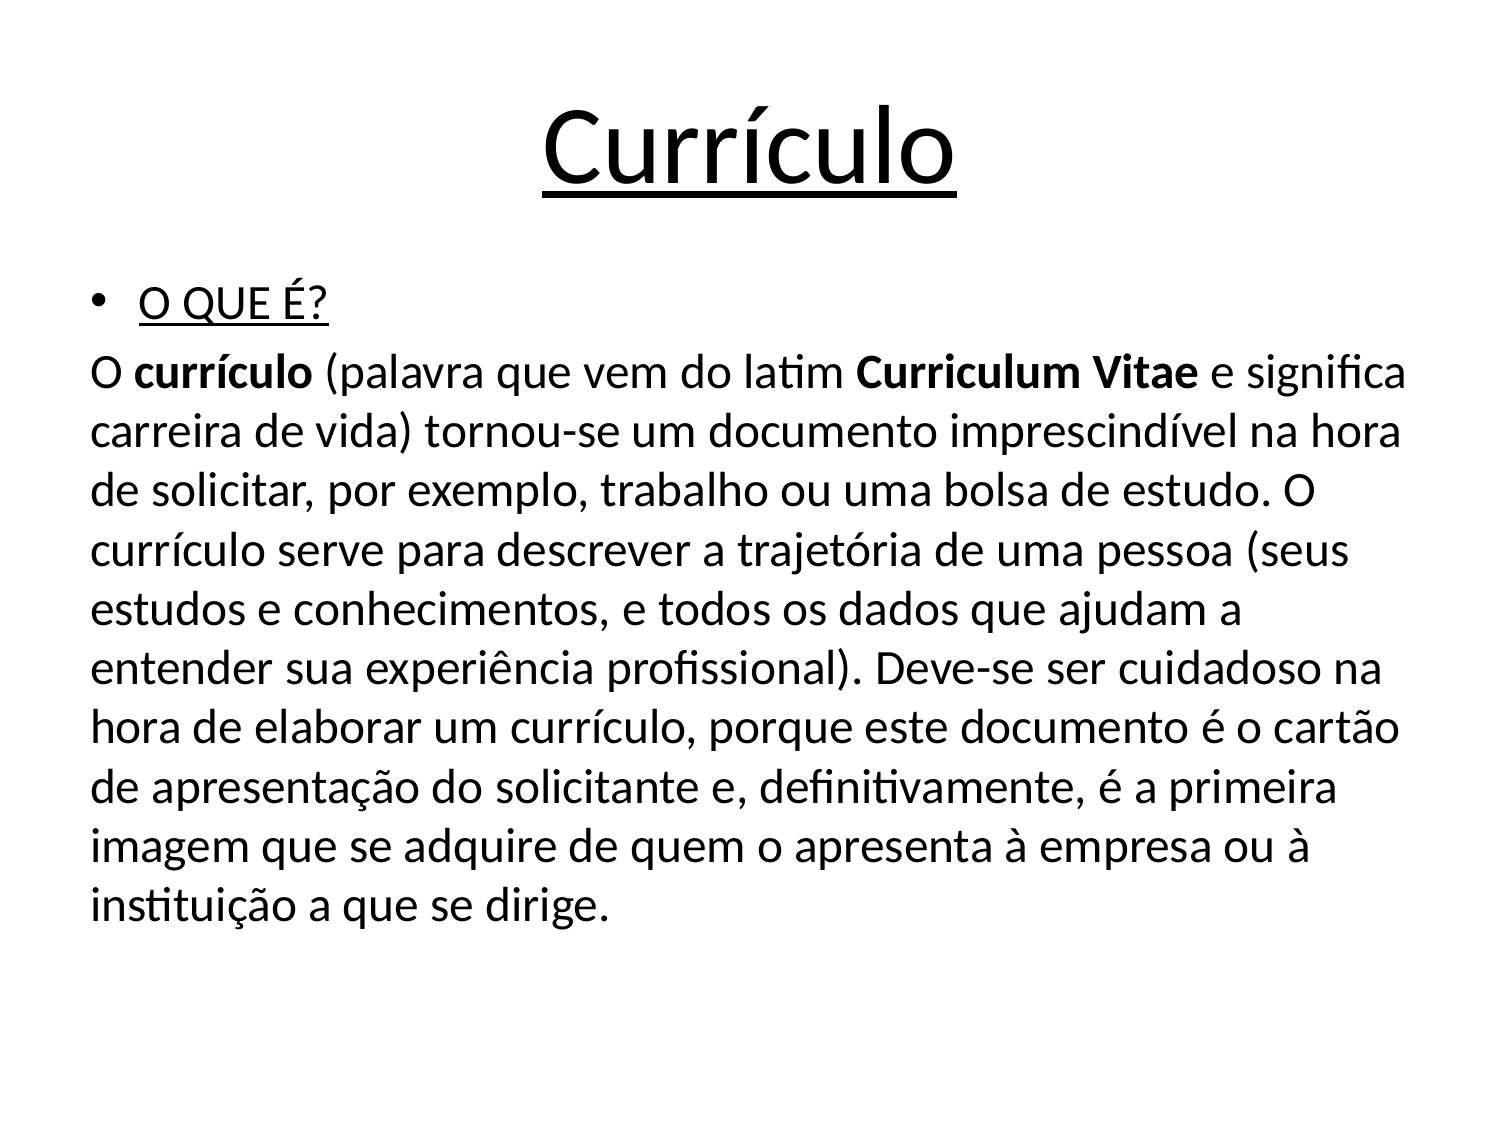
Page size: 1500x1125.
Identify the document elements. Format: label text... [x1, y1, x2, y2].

title Currículo [75, 45, 1425, 233]
list O QUE É? O currículo (palavra que vem do latim Curriculum Vitae e significa carreira de vida) tornou-se um documento imprescindível na hora de solicitar, por exemplo, trabalho ou uma bolsa de estudo. O currículo serve para descrever a trajetória de uma pessoa (seus estudos e conhecimentos, e todos os dados que ajudam a entender sua experiência profissional). Deve-se ser cuidadoso na hora de elaborar um currículo, porque este documento é o cartão de apresentação do solicitante e, definitivamente, é a primeira imagem que se adquire de quem o apresenta à empresa ou à instituição a que se dirige. [75, 262, 1425, 1005]
